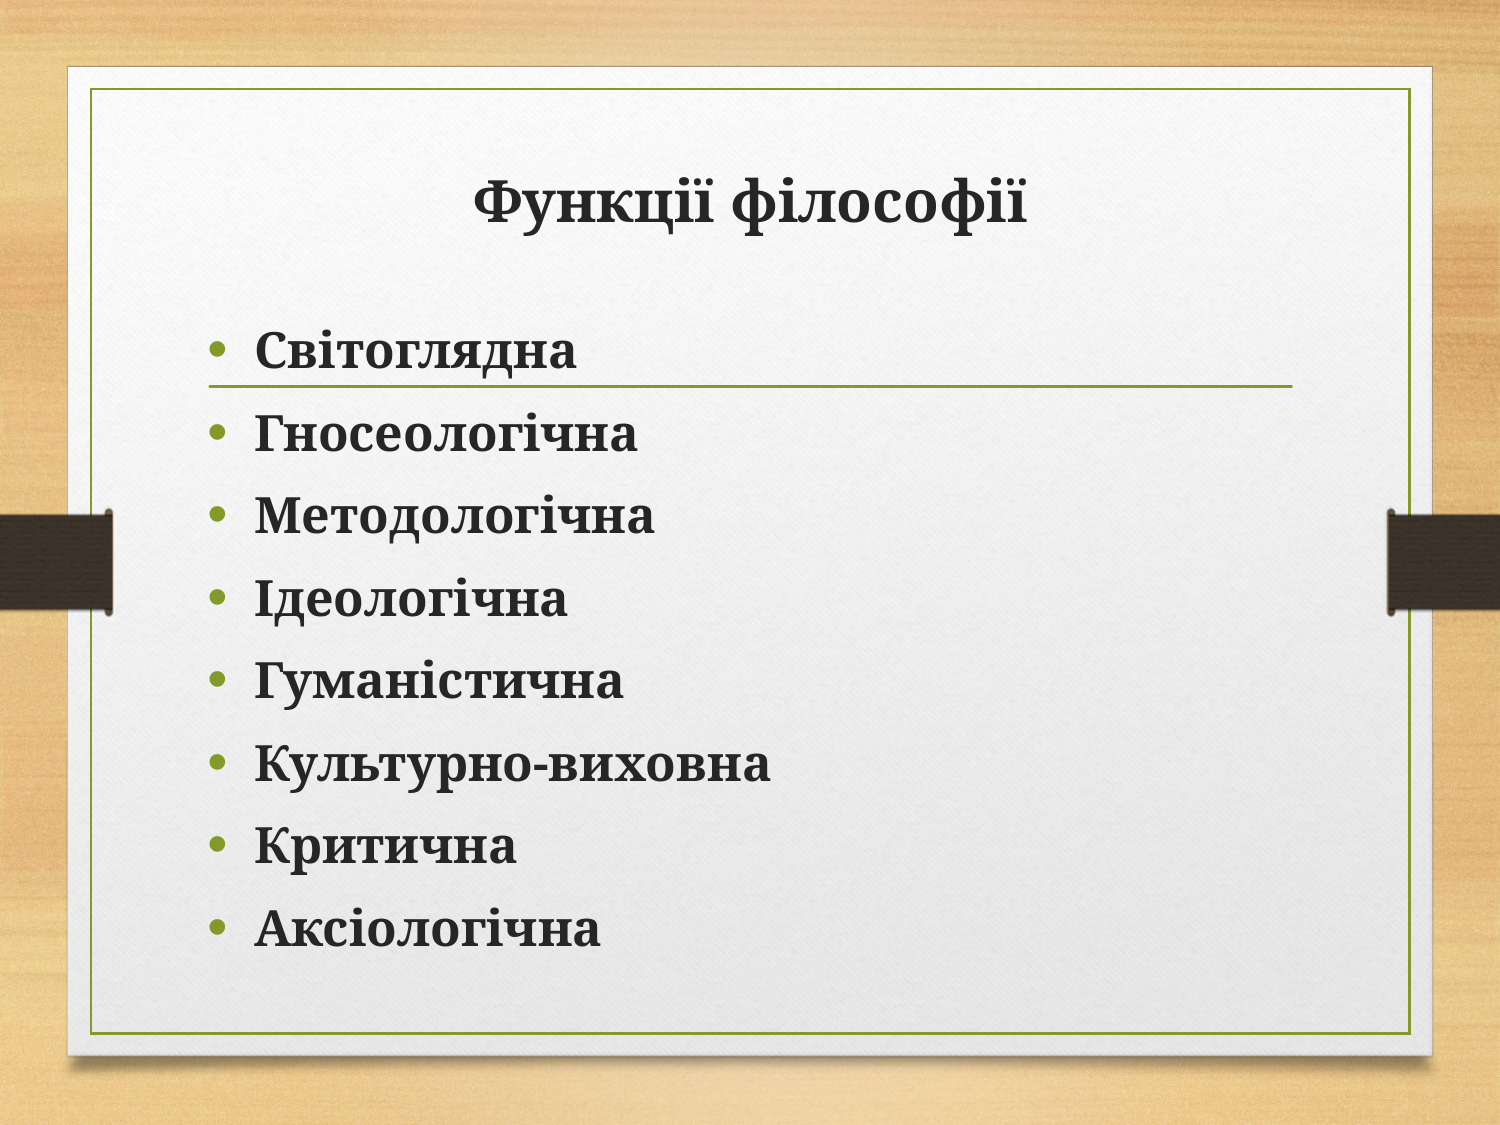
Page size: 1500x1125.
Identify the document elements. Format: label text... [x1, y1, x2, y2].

picture [0, 0, 1500, 1125]
list Світоглядна Гносеологічна Методологічна Ідеологічна Гуманістична Культурно-виховна Критична Аксіологічна [192, 311, 1308, 1034]
title Функції філософії [193, 150, 1309, 250]
